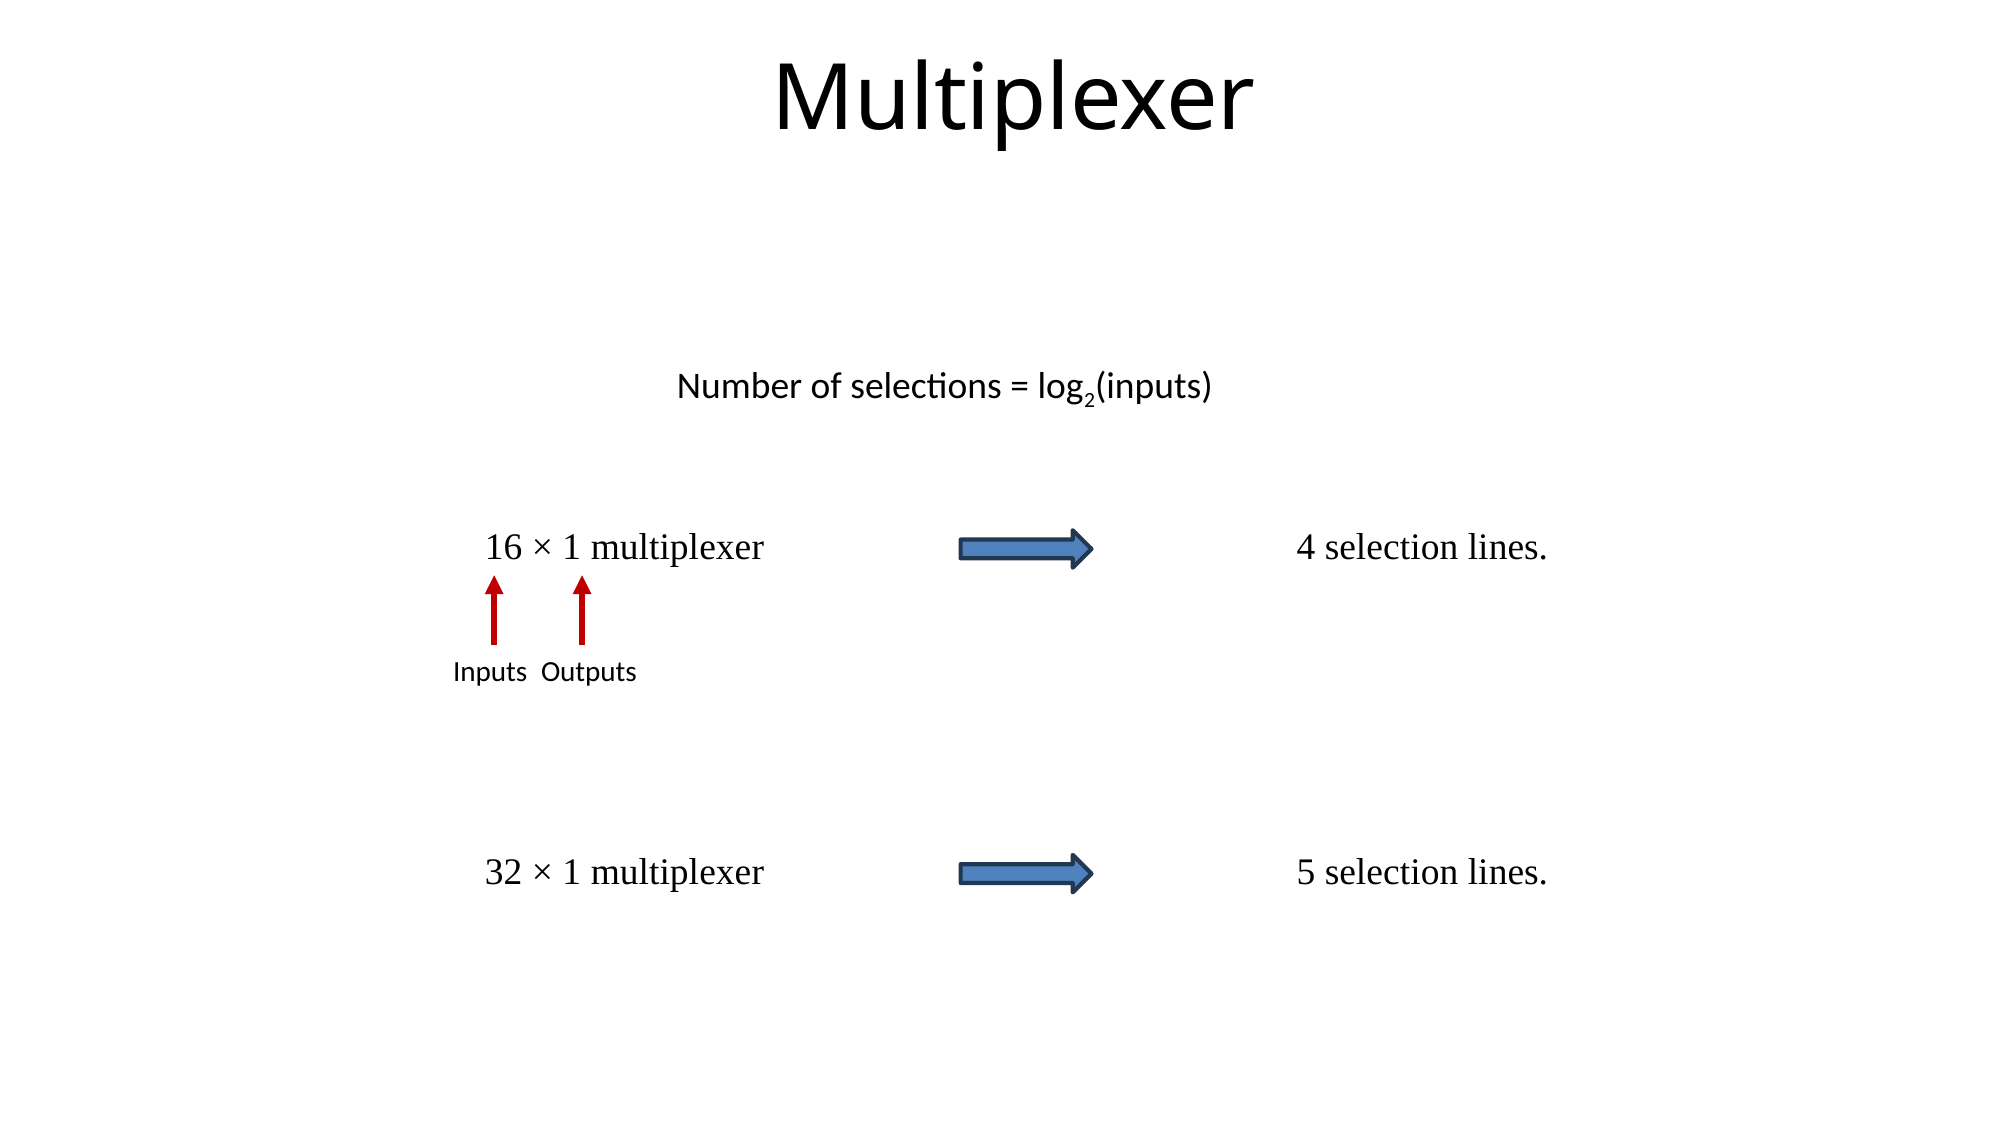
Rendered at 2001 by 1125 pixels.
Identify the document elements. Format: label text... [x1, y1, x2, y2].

text_box [958, 528, 1094, 570]
text_box [958, 852, 1094, 895]
text_box Inputs [438, 645, 526, 741]
text_box 4 selection lines. [1281, 514, 1722, 575]
text_box 32 × 1 multiplexer [470, 839, 810, 944]
text_box 5 selection lines. [1281, 839, 1722, 899]
text_box Outputs [526, 645, 663, 741]
title Multiplexer [769, 35, 1485, 226]
text_box Number of selections = log2(inputs) [662, 353, 1836, 465]
text_box 16 × 1 multiplexer [470, 514, 810, 620]
